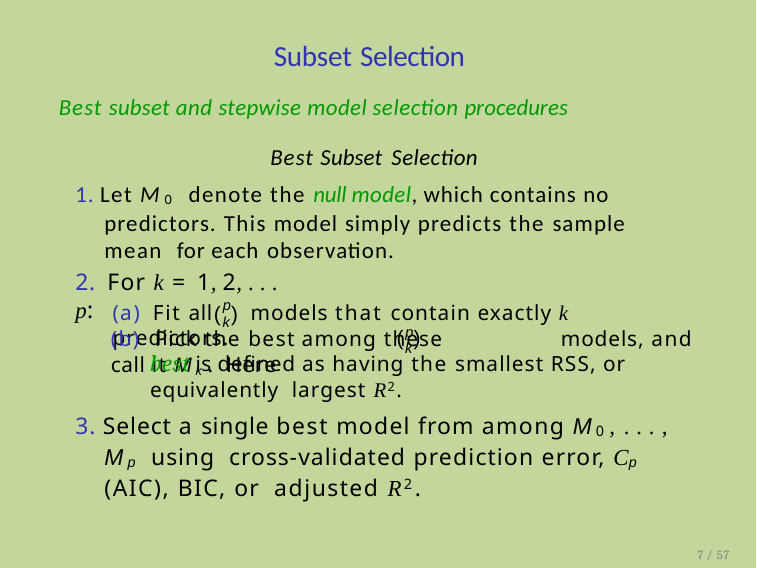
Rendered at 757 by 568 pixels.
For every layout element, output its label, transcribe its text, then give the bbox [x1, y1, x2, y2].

text_box (a) Fit all models that contain exactly k predictors. [110, 298, 625, 324]
text_box p [220, 293, 234, 298]
text_box Best subset and stepwise model selection procedures Best Subset Selection 1. Let M0 denote the null model, which contains no predictors. This model simply predicts the sample mean for each observation. [52, 90, 671, 264]
title Subset Selection [271, 34, 485, 90]
text_box (b) Pick the best among these models, and call it Mk. Here [104, 324, 704, 378]
text_box 2. For k = 1, 2, . . . p: [73, 265, 282, 323]
slide_number 7 / 57 [691, 548, 743, 568]
text_box best is defined as having the smallest RSS, or equivalently largest R2. 3. Select a single best model from among M0, . . . , Mp using cross-validated prediction error, Cp (AIC), BIC, or adjusted R2. [65, 348, 691, 501]
